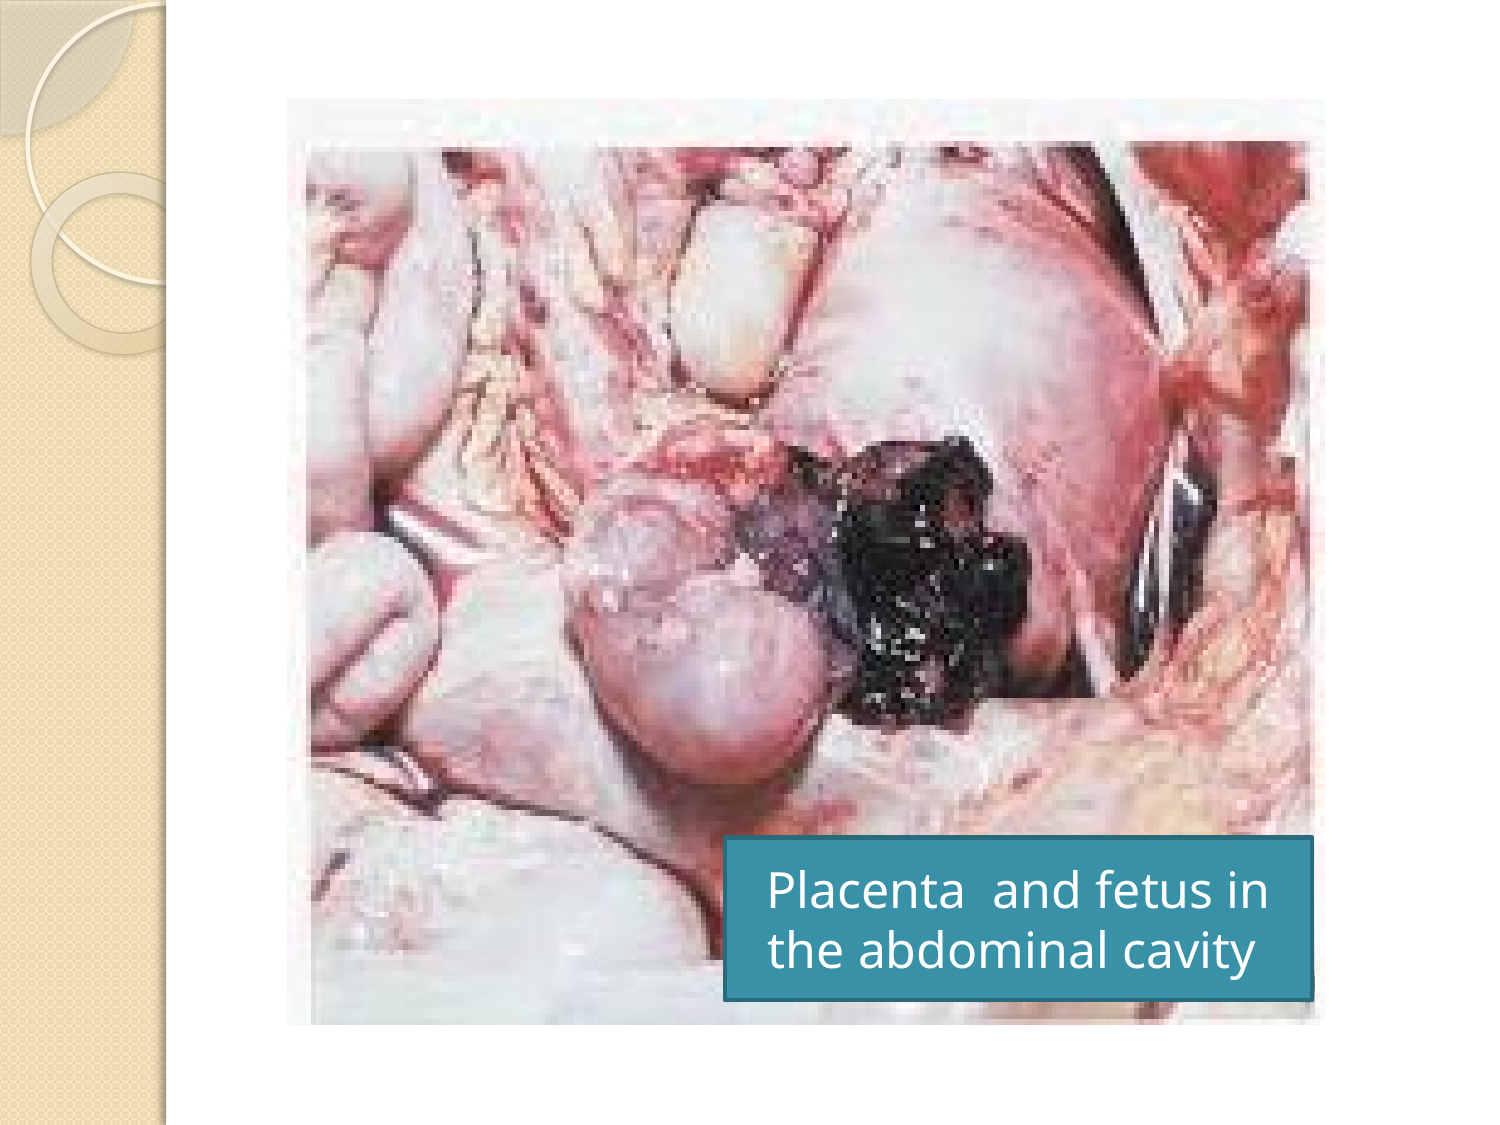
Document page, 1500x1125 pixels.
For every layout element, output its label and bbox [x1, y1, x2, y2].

list [287, 99, 1326, 1026]
